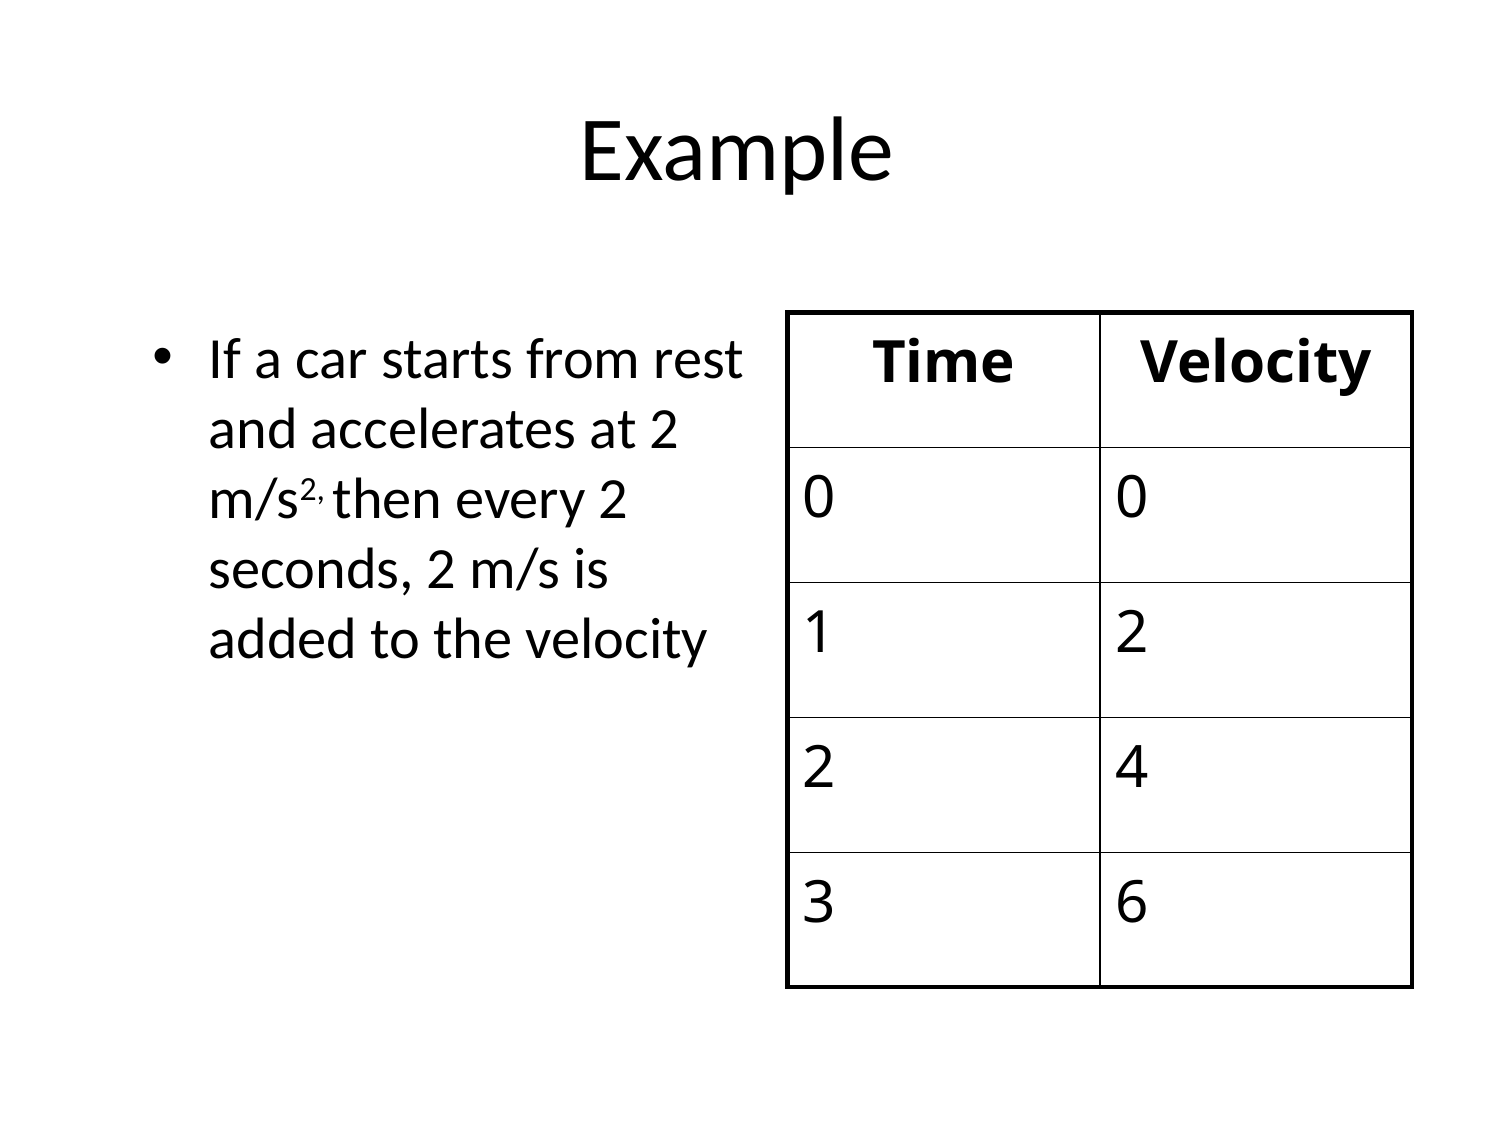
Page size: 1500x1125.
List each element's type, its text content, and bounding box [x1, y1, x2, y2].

table_cell 3 [790, 853, 1099, 985]
table_cell 0 [790, 448, 1099, 582]
table_cell 4 [1101, 718, 1410, 852]
table_cell 1 [790, 583, 1099, 717]
title Example [99, 50, 1375, 238]
table_cell 0 [1101, 448, 1410, 582]
table_header Velocity [1101, 315, 1410, 447]
table_cell 2 [790, 718, 1099, 852]
list If a car starts from rest and accelerates at 2 m/s2, then every 2 seconds, 2 m/s is added to the velocity [137, 312, 763, 988]
table_cell 2 [1101, 583, 1410, 717]
table_cell 6 [1101, 853, 1410, 985]
table_header Time [790, 315, 1099, 447]
